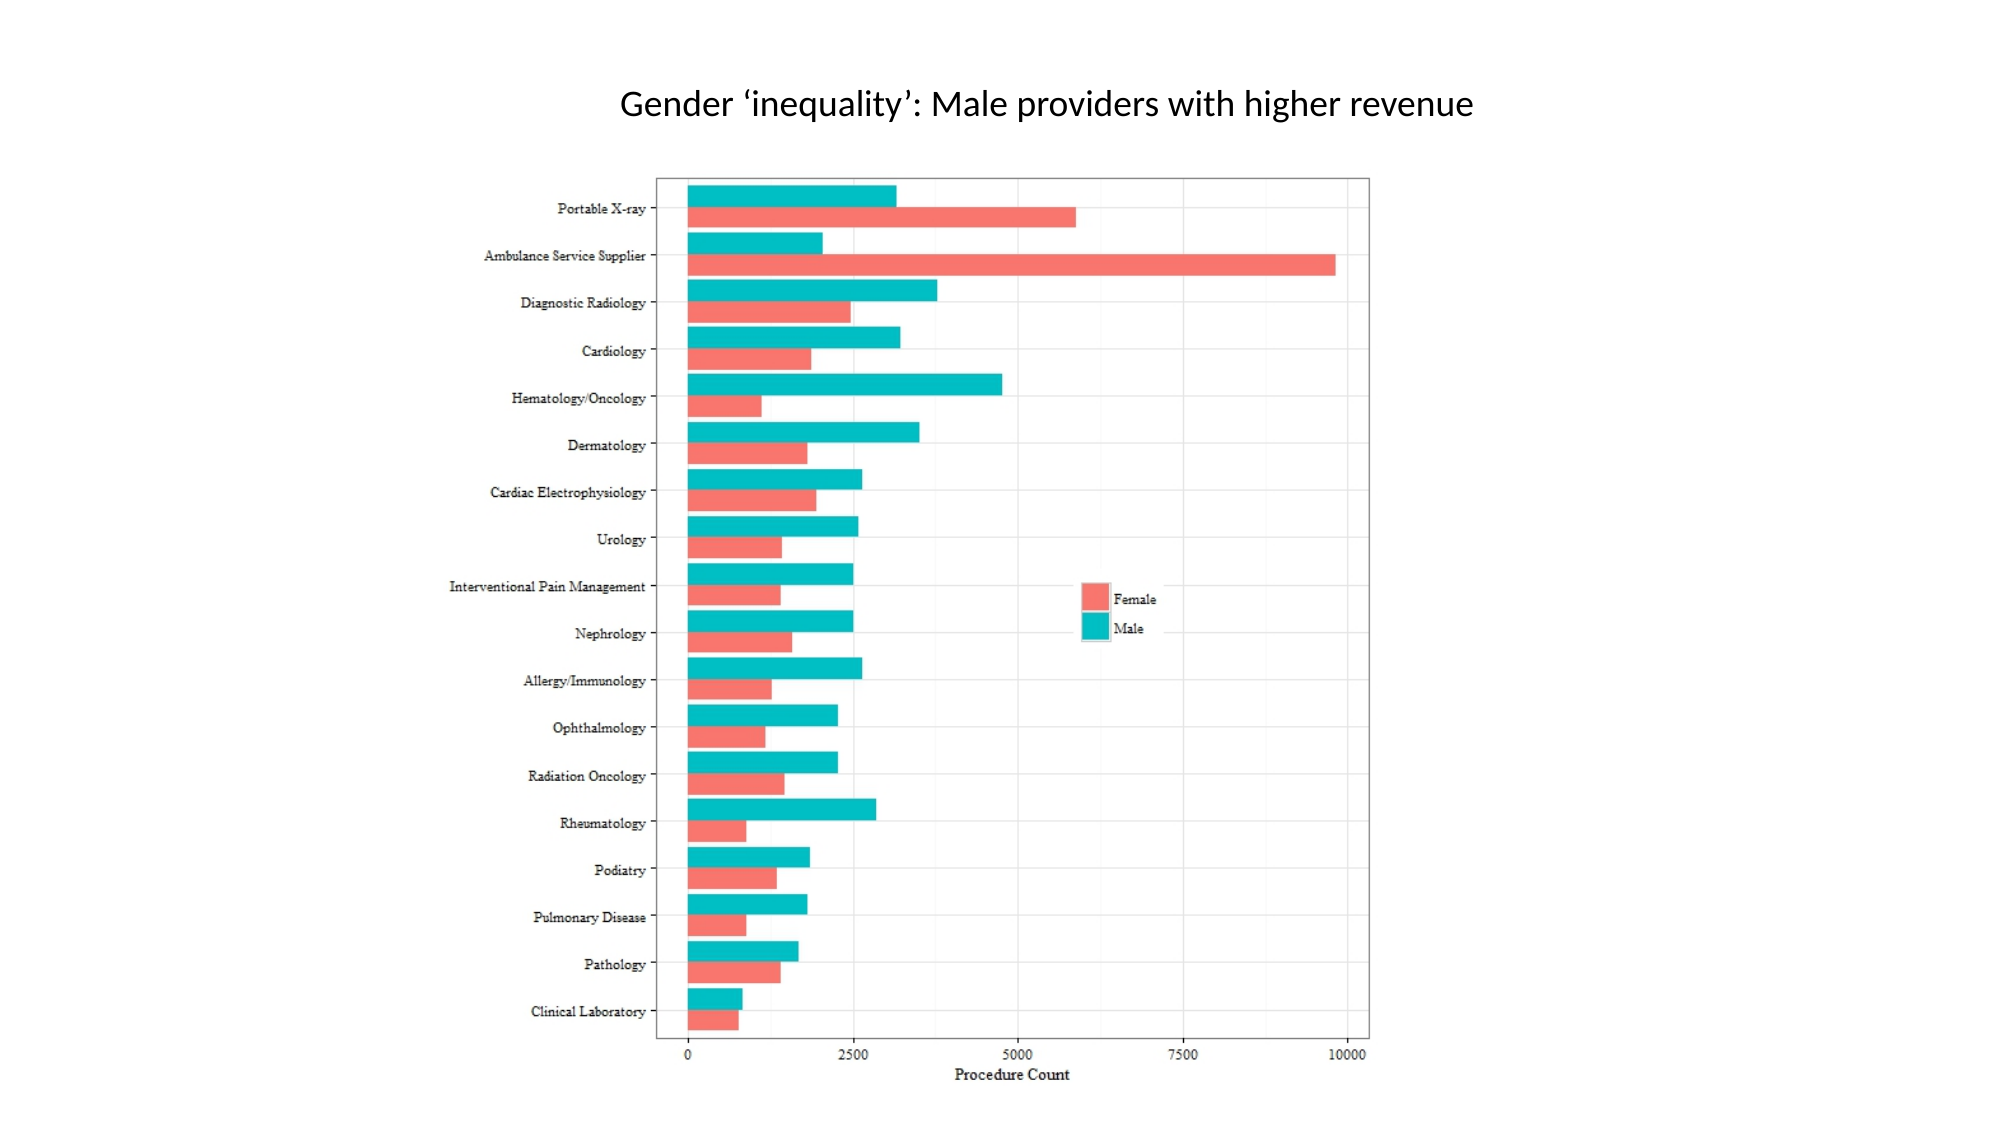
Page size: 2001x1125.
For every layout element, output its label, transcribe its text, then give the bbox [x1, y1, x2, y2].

picture [441, 169, 1379, 1094]
text_box Gender ‘inequality’: Male providers with higher revenue [605, 71, 1491, 132]
